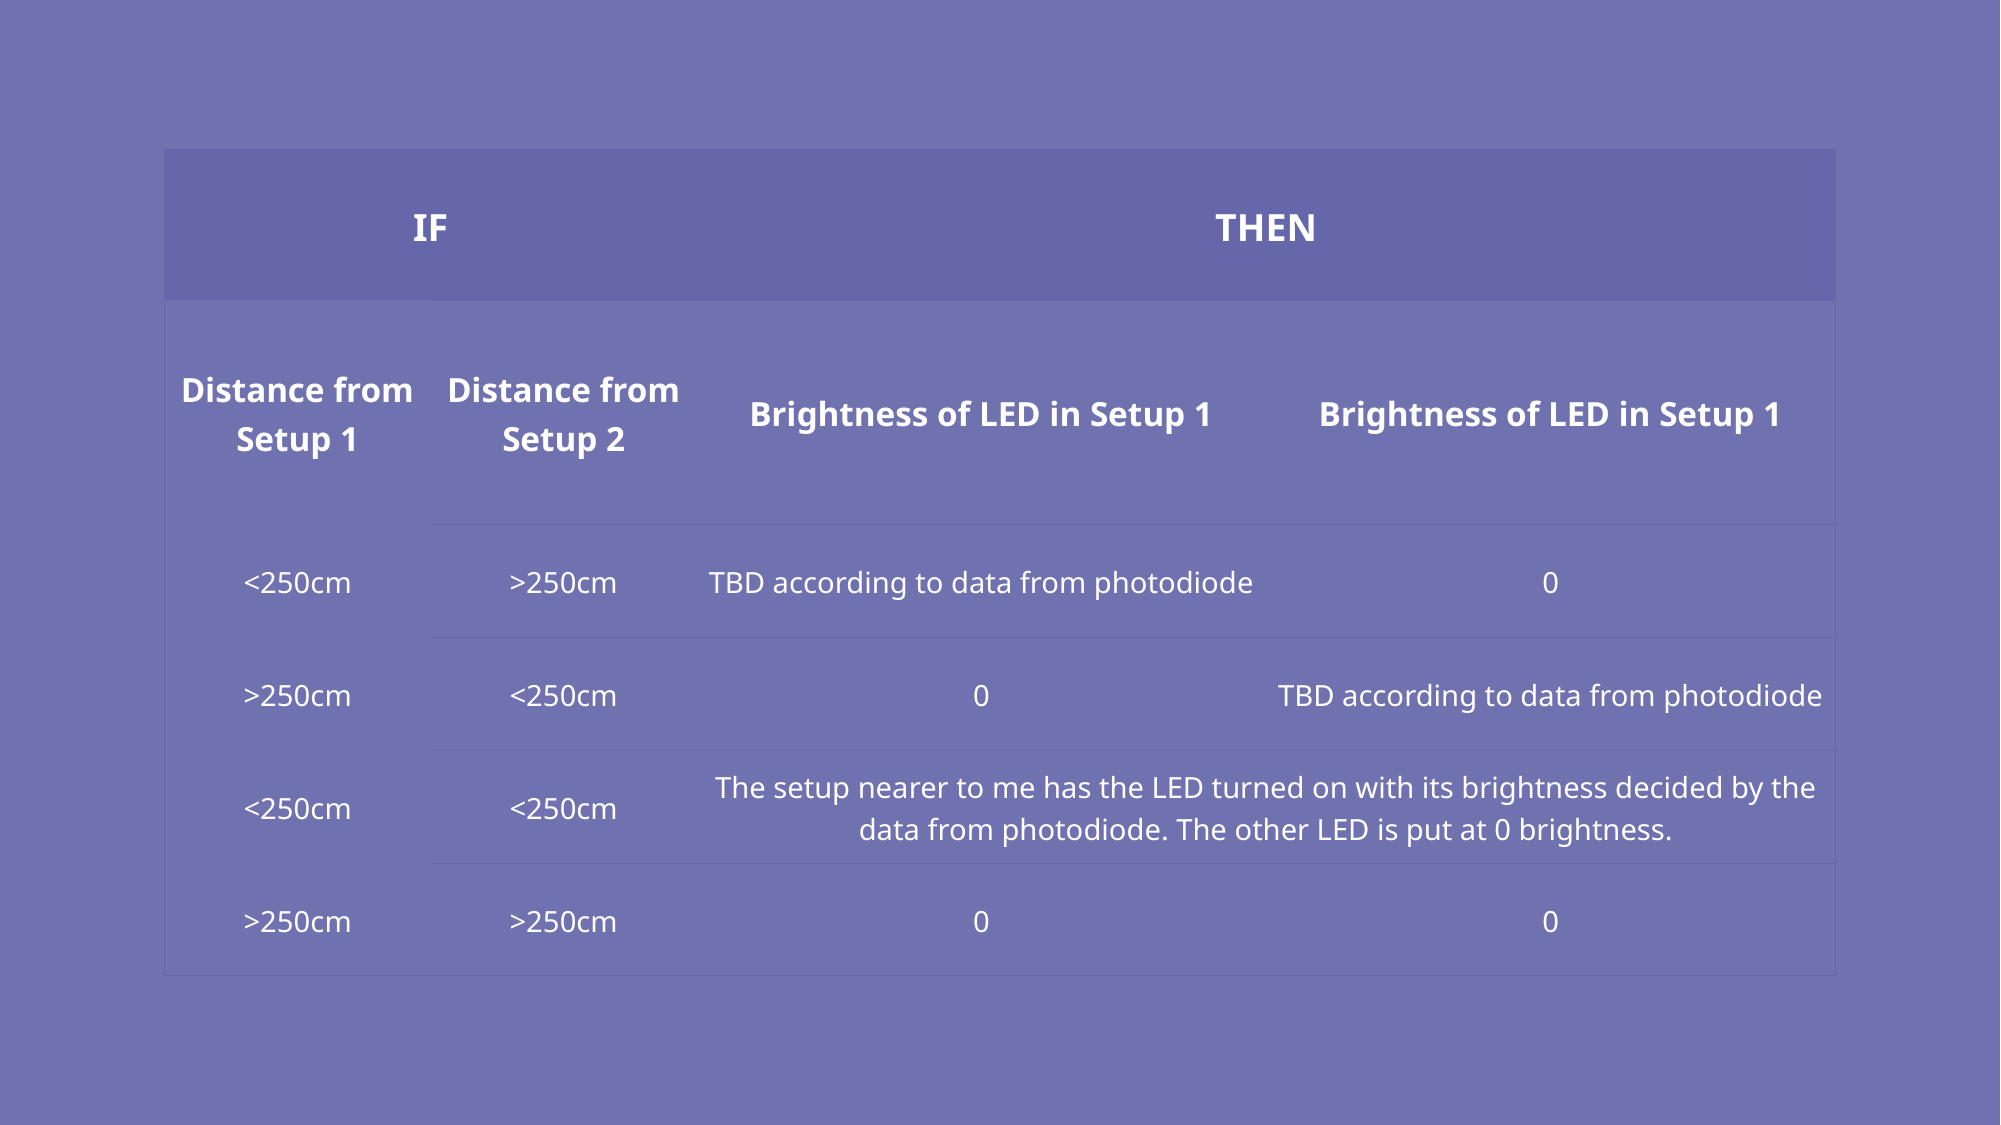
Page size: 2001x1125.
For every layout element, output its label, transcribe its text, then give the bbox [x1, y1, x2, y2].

table_cell >250cm [431, 864, 697, 975]
table_cell >250cm [165, 863, 431, 975]
table_cell <250cm [165, 525, 431, 638]
table_cell Brightness of LED in Setup 1 [1266, 301, 1835, 524]
table_cell Distance from Setup 1 [165, 300, 431, 525]
table_cell Distance from Setup 2 [431, 301, 697, 524]
table_cell 0 [697, 864, 1266, 975]
table_header THEN [697, 150, 1835, 300]
table_cell >250cm [431, 525, 697, 637]
table_cell 0 [1266, 864, 1835, 975]
table_cell TBD according to data from photodiode [697, 525, 1266, 637]
table_cell 0 [1266, 525, 1835, 637]
table_header IF [165, 150, 697, 300]
table_cell >250cm [165, 638, 431, 750]
table_cell 0 [697, 638, 1266, 750]
table_cell The setup nearer to me has the LED turned on with its brightness decided by the data from photodiode. The other LED is put at 0 brightness. [697, 751, 1835, 863]
table_cell <250cm [431, 638, 697, 750]
table_cell <250cm [165, 750, 431, 863]
table_cell Brightness of LED in Setup 1 [697, 301, 1266, 524]
table_cell <250cm [431, 751, 697, 863]
table_cell TBD according to data from photodiode [1266, 638, 1835, 750]
